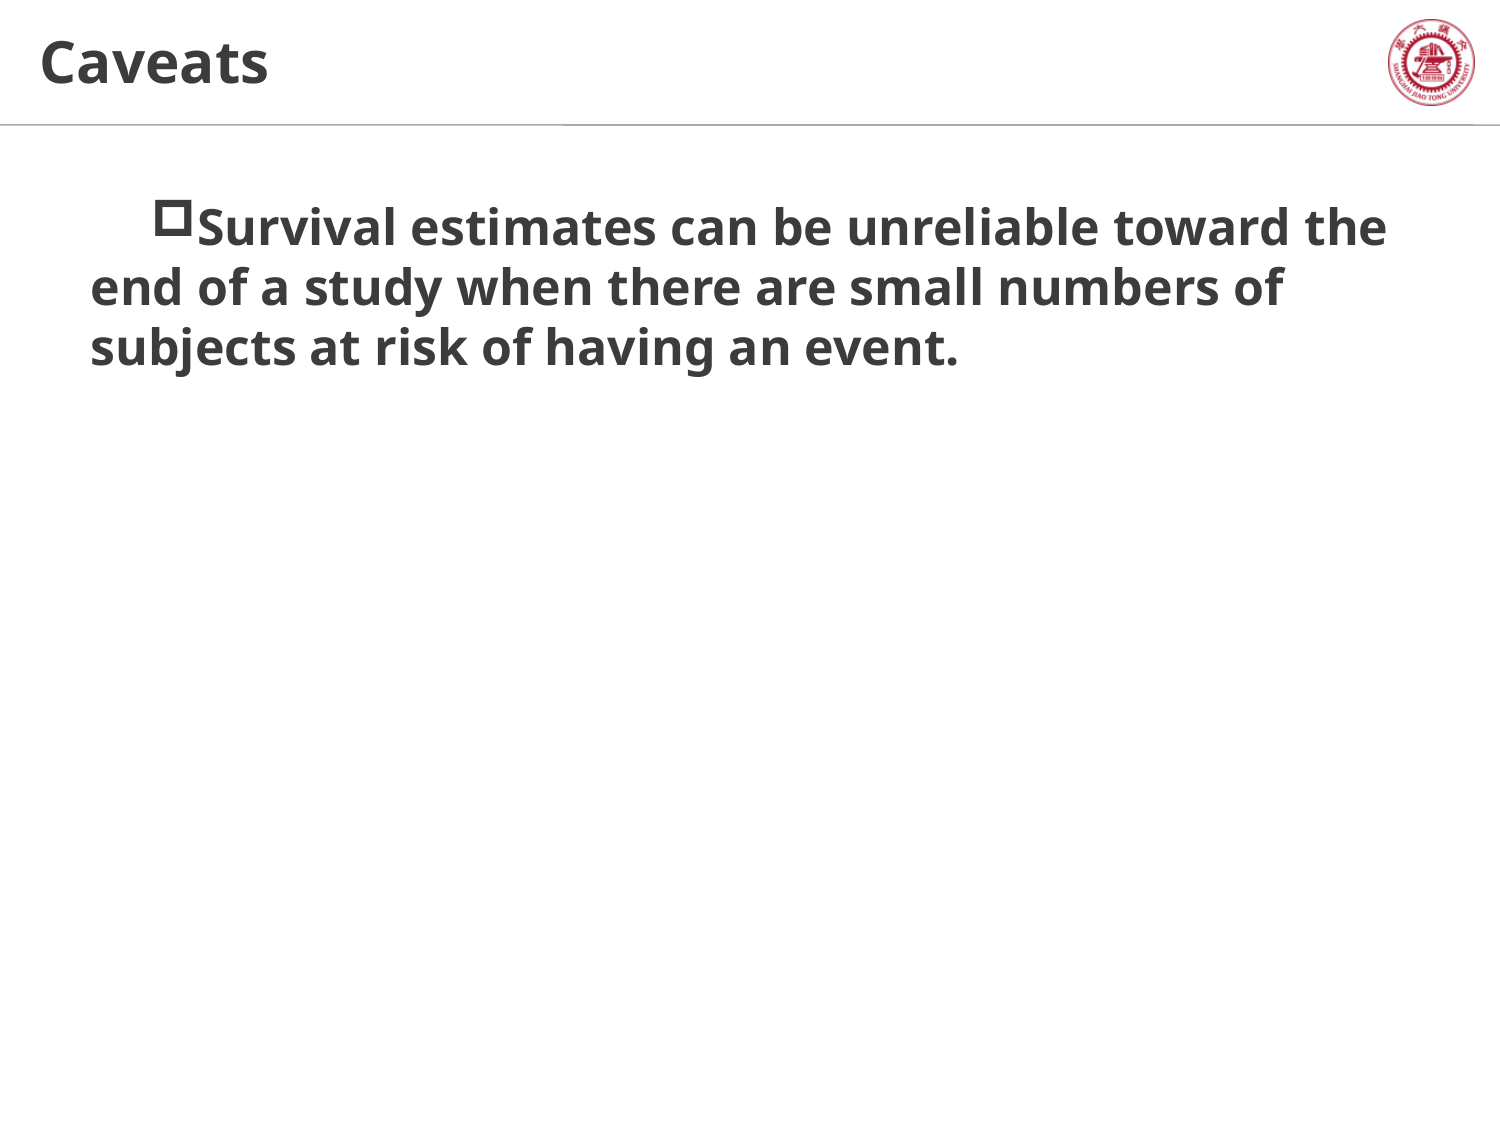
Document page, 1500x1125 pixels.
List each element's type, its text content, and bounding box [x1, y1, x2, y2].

picture [1388, 19, 1475, 106]
list Survival estimates can be unreliable toward the end of a study when there are small numbers of subjects at risk of having an event. [75, 187, 1425, 1050]
title Caveats [24, 23, 1288, 106]
